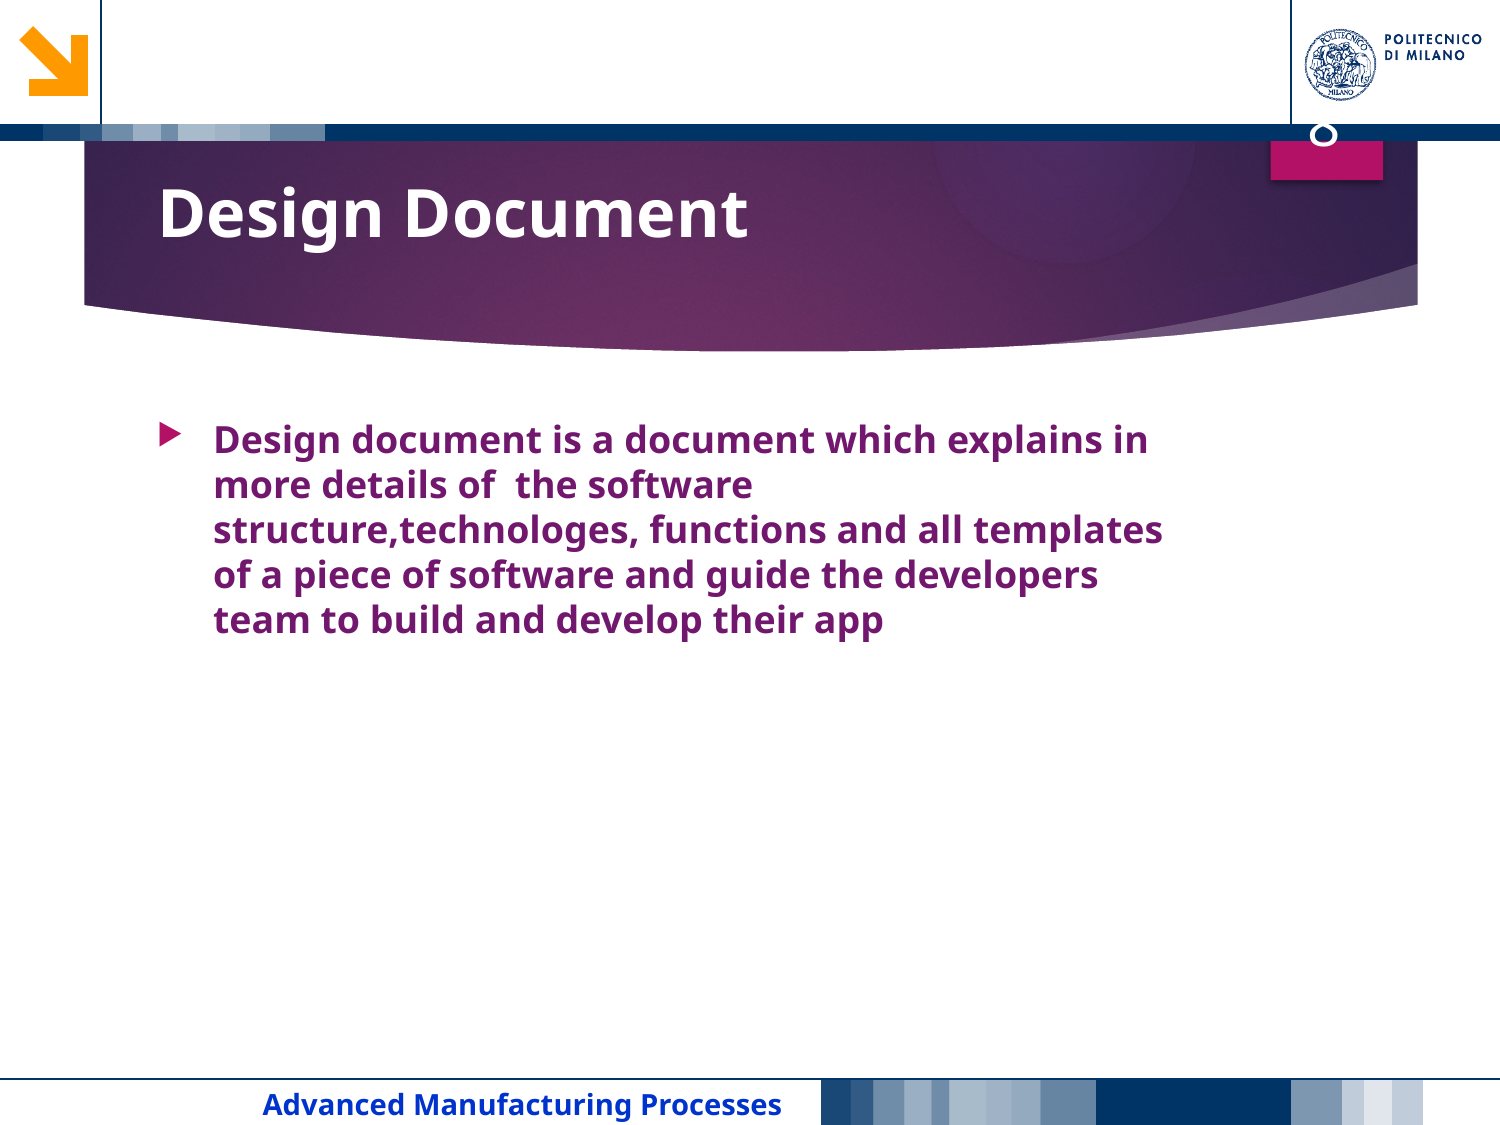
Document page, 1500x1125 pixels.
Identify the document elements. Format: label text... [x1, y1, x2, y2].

picture [0, 0, 1500, 141]
title Design Document [142, 152, 1183, 269]
slide_number 8 [1259, 48, 1390, 175]
list Design document is a document which explains in more details of the software structure,technologes, functions and all templates of a piece of software and guide the developers team to build and develop their app [141, 408, 1183, 988]
picture [0, 1078, 1500, 1125]
